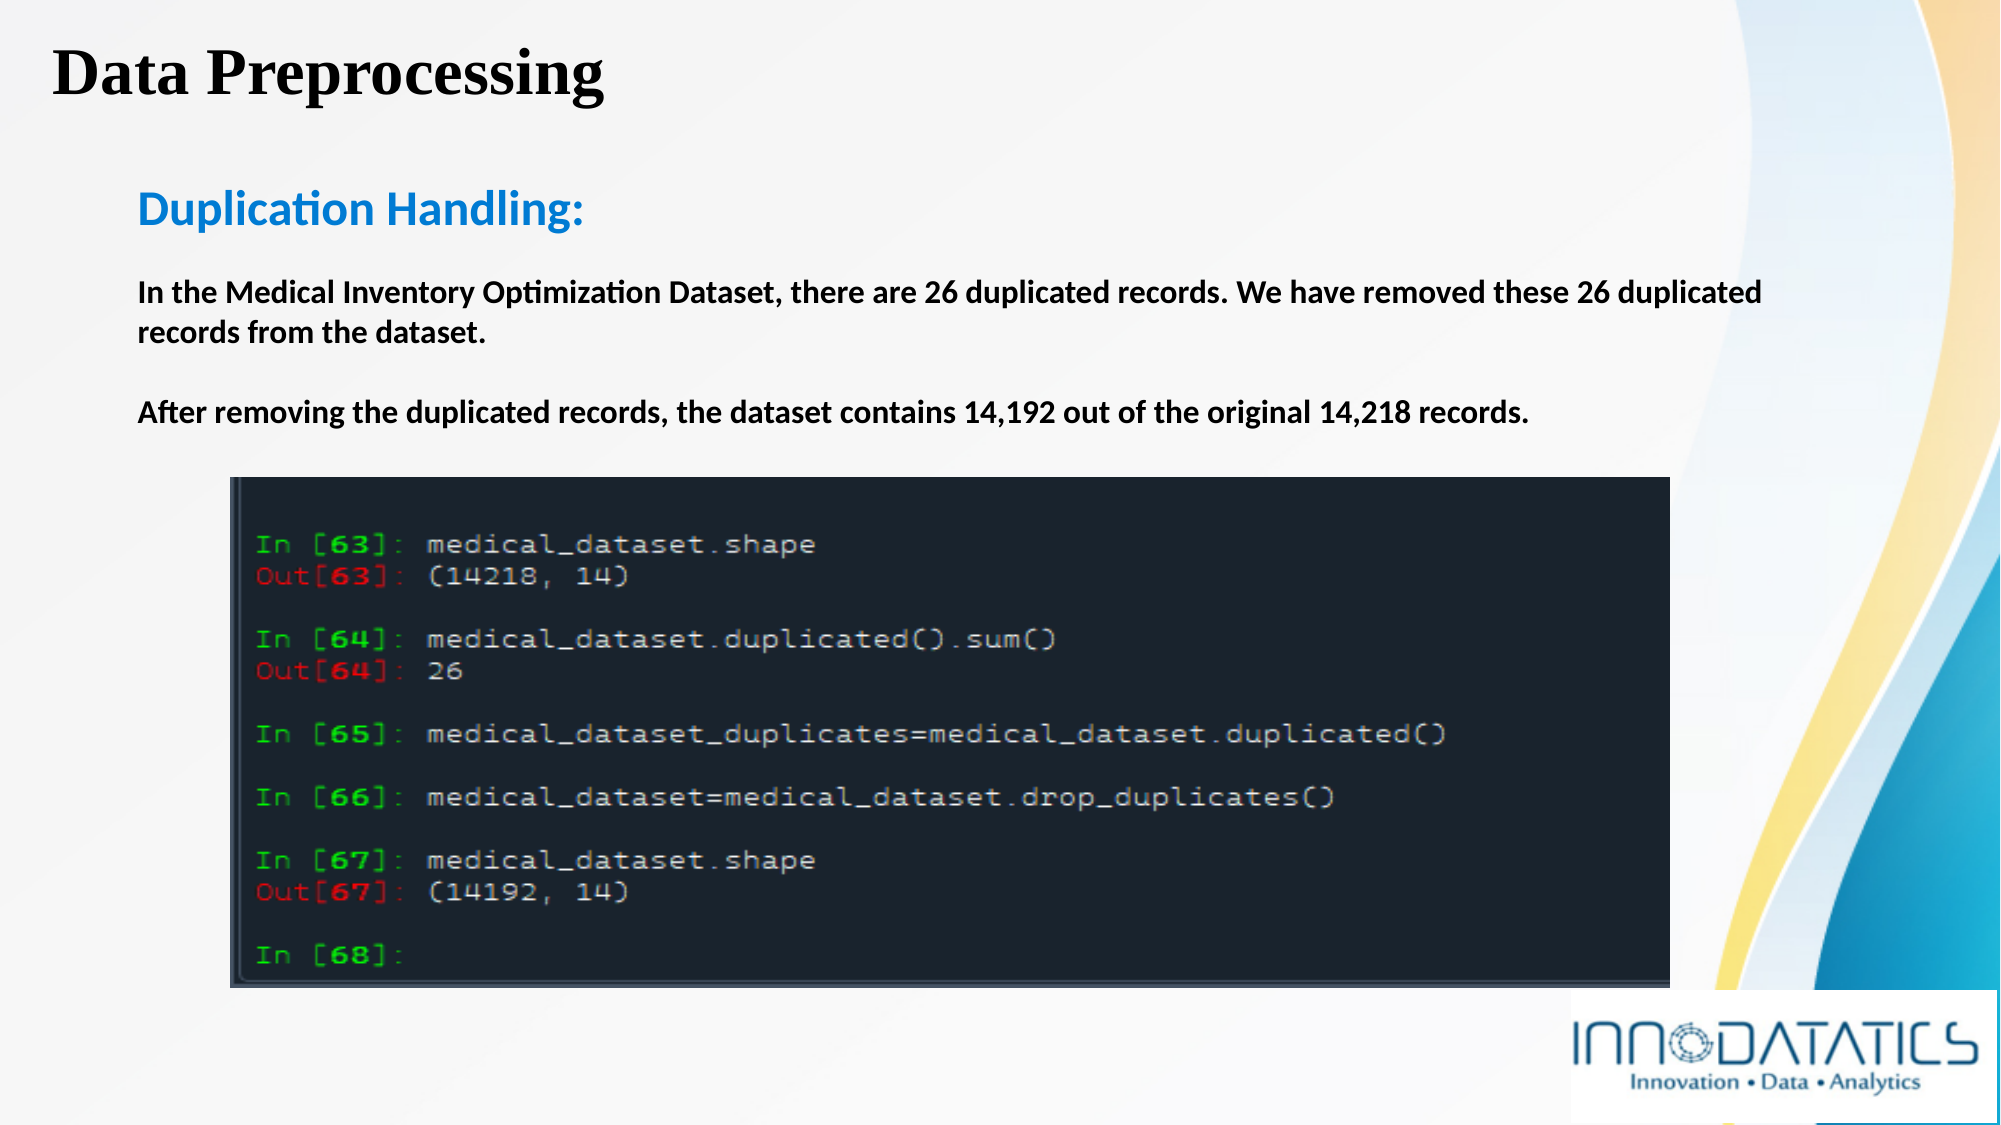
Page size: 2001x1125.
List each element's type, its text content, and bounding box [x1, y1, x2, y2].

picture [0, 0, 2001, 1125]
title Data Preprocessing [37, 0, 1763, 175]
text_box Duplication Handling: In the Medical Inventory Optimization Dataset, there are 26 duplicated records. We have removed these 26 duplicated records from the dataset. After removing the duplicated records, the dataset contains 14,192 out of the original 14,218 records. [122, 168, 1836, 478]
